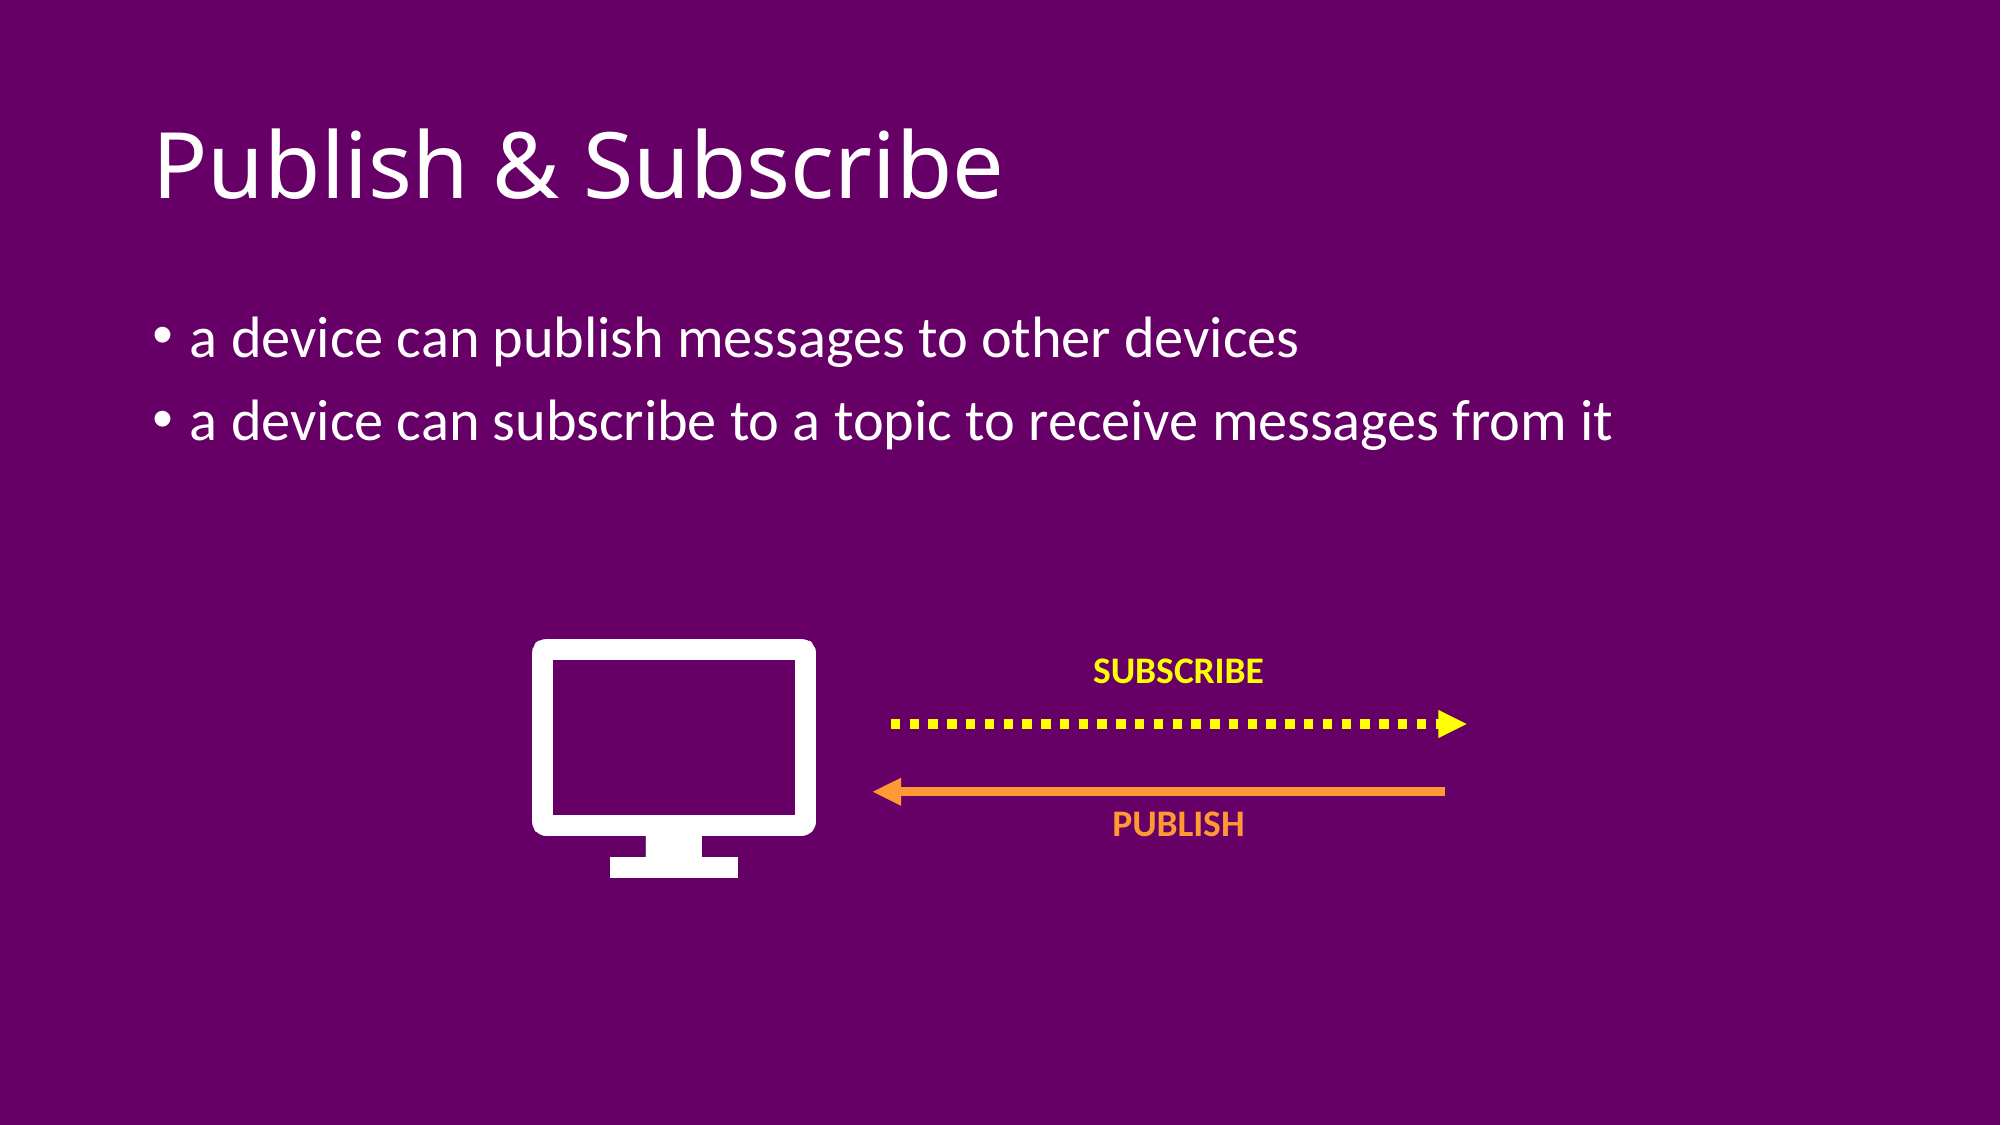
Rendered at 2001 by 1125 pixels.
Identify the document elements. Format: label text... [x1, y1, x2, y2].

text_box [503, 589, 1467, 927]
list a device can publish messages to other devices a device can subscribe to a topic to receive messages from it [137, 299, 1863, 1112]
title Publish & Subscribe [137, 59, 1863, 278]
